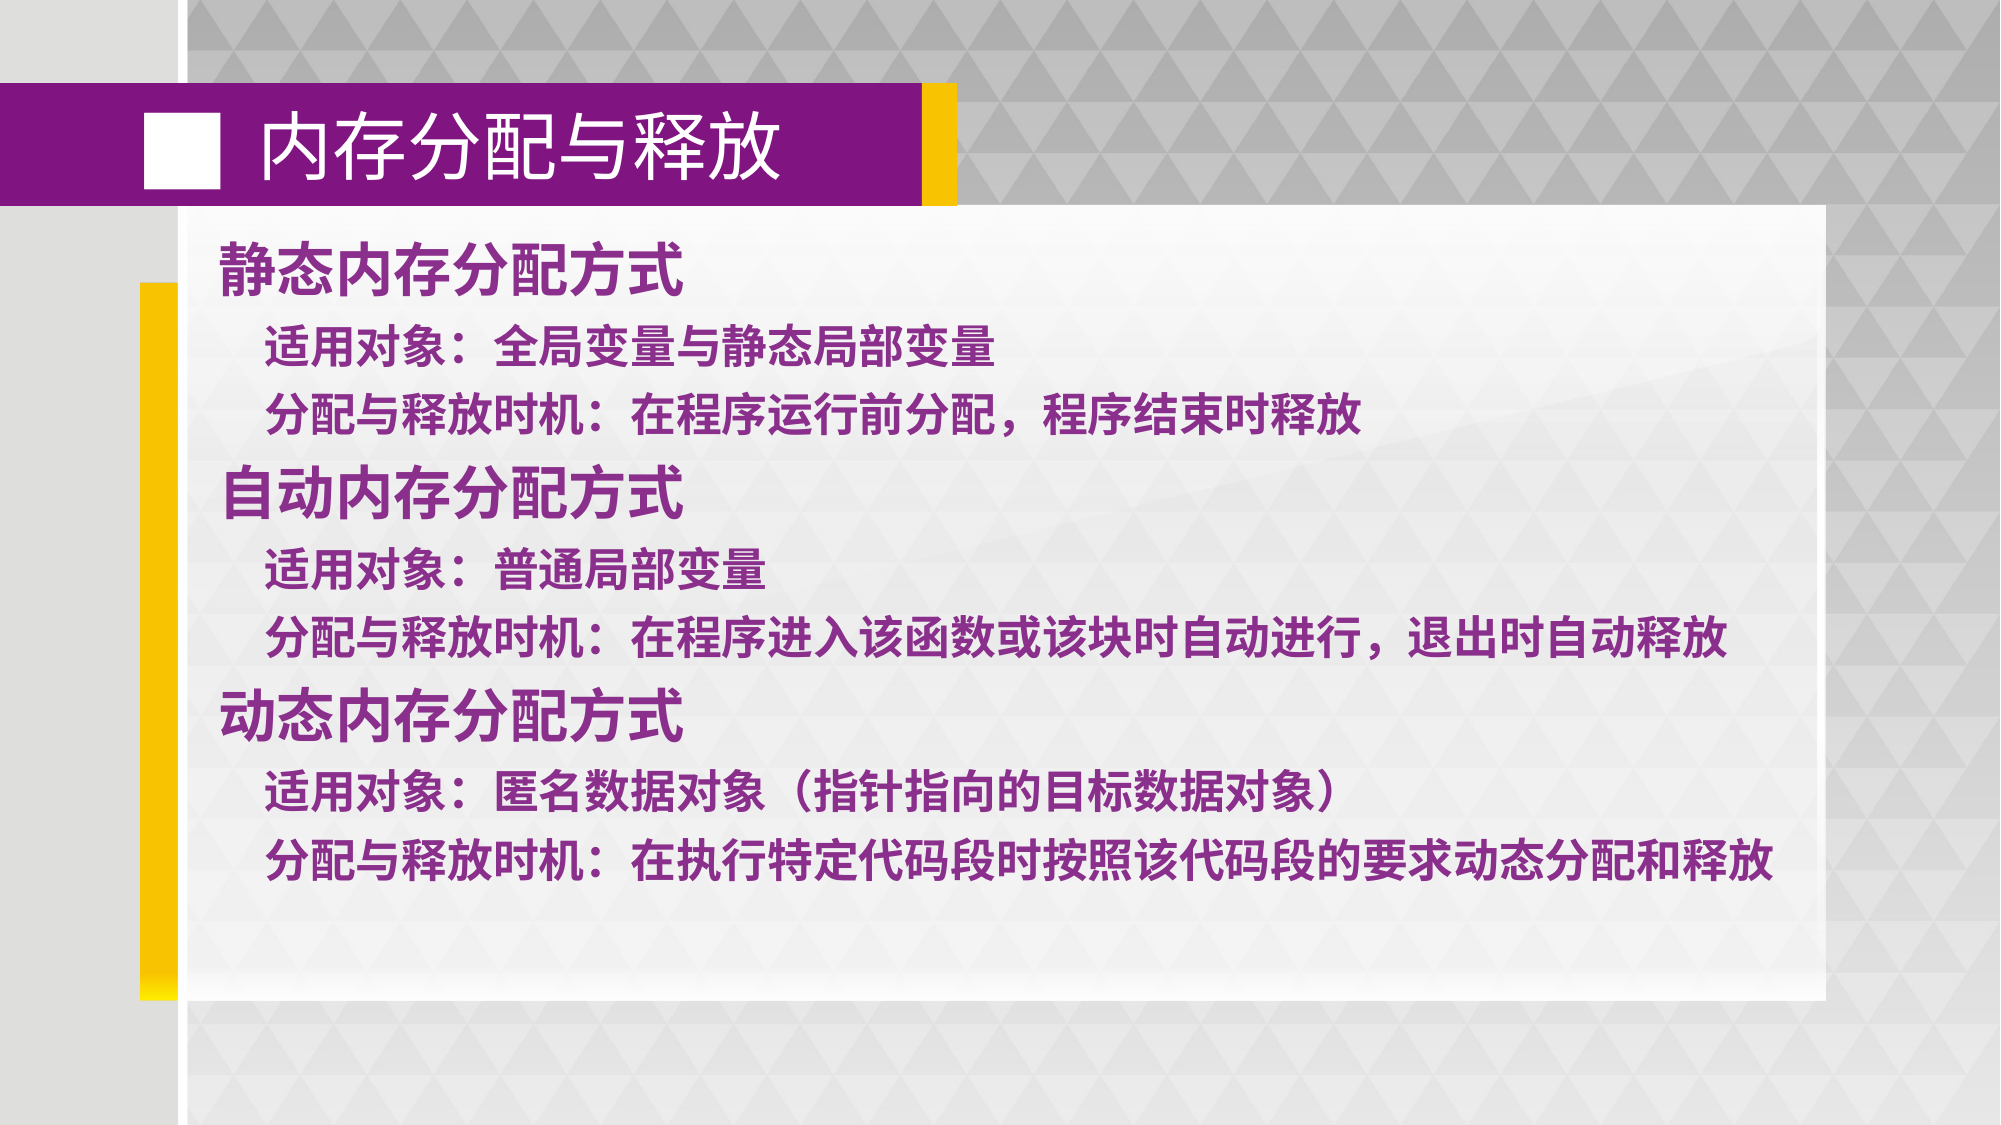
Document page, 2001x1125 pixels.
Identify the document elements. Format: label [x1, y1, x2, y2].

text_box [120, 69, 801, 206]
picture [0, 0, 2000, 1125]
